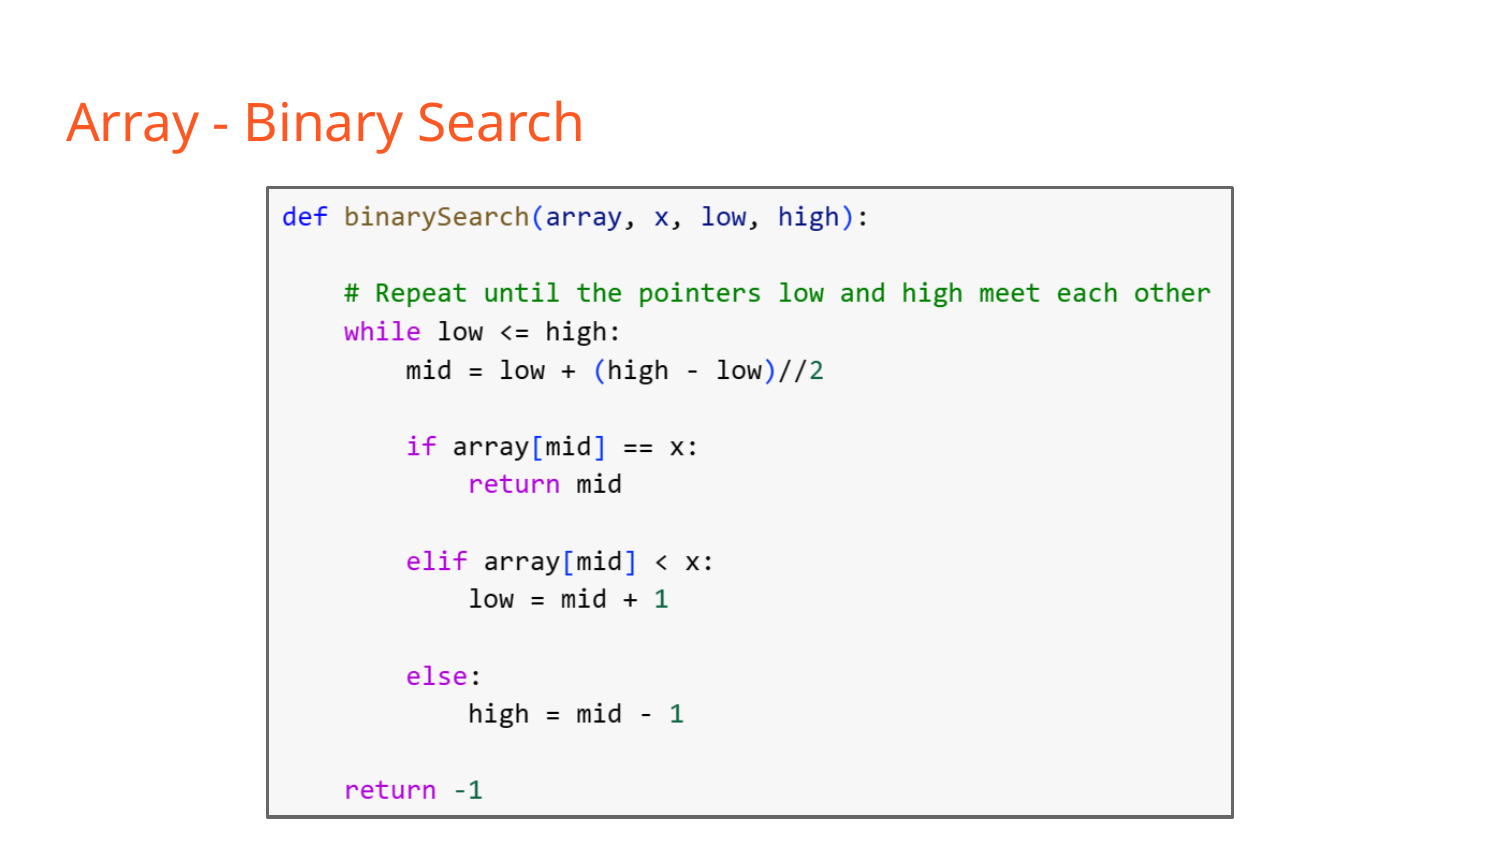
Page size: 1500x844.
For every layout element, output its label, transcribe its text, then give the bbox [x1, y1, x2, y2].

title Array - Binary Search [51, 72, 1449, 167]
picture [268, 188, 1232, 816]
